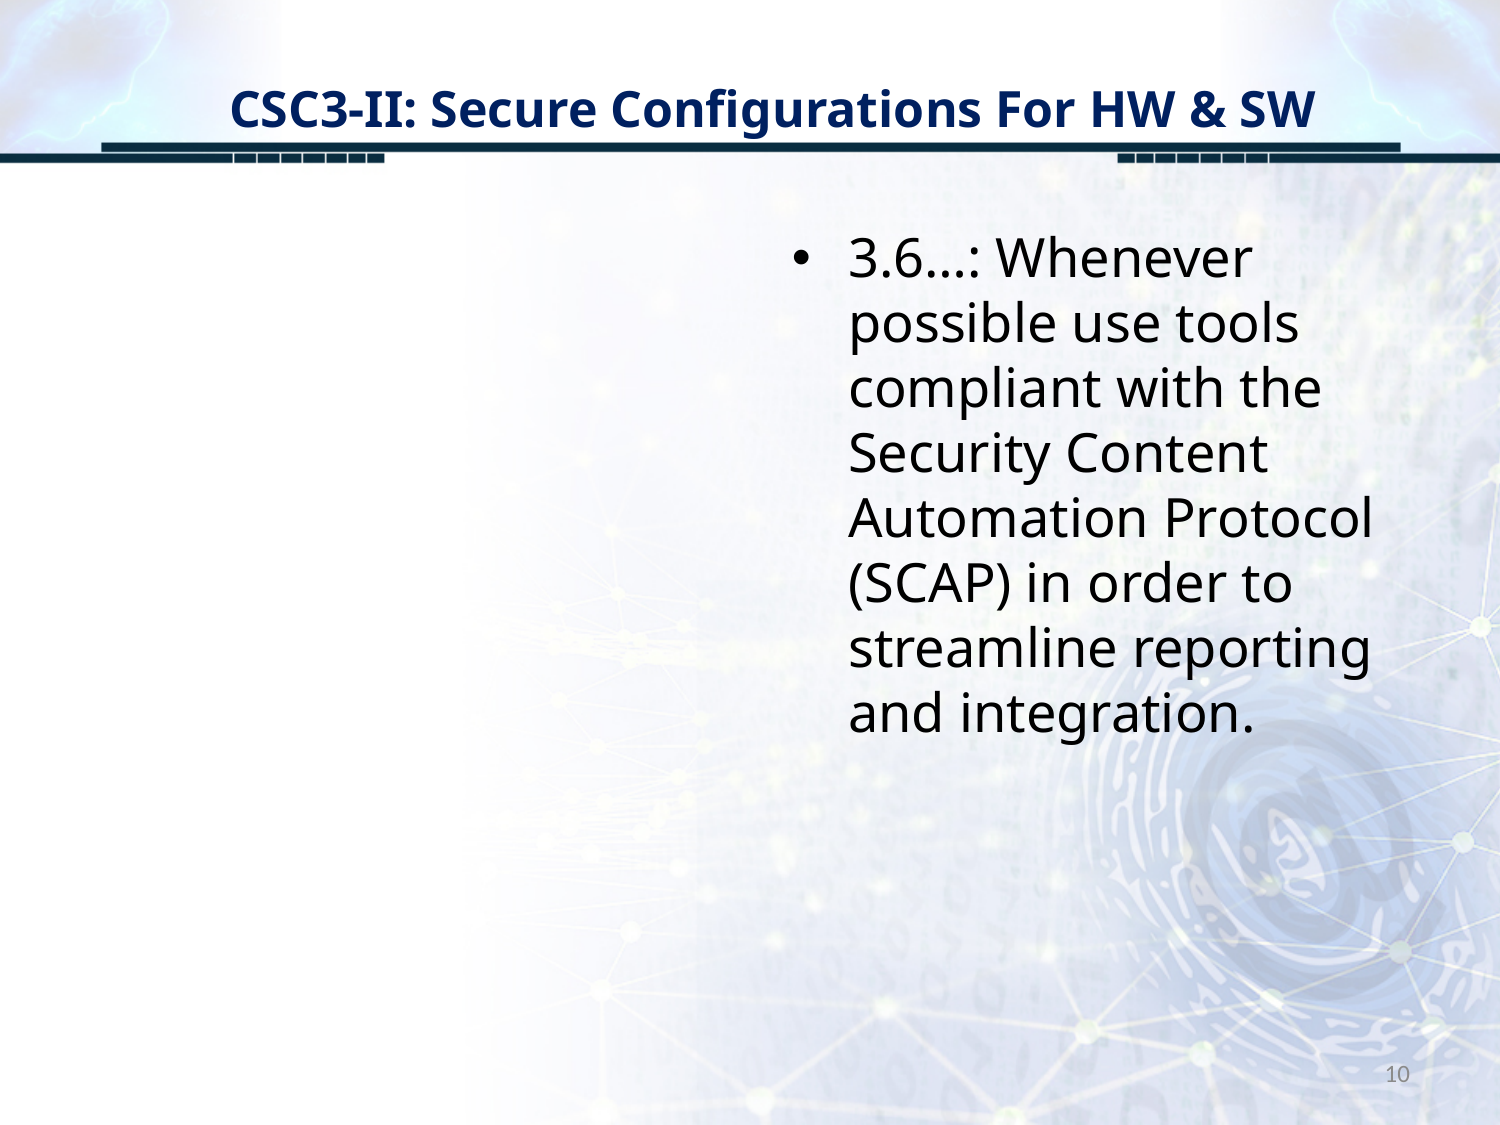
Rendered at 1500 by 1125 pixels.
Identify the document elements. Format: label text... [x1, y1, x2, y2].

slide_number 10 [1074, 1042, 1425, 1103]
list 3.6…: Whenever possible use tools compliant with the Security Content Automation Protocol (SCAP) in order to streamline reporting and integration. [776, 216, 1425, 1034]
picture [0, 0, 1500, 1125]
title CSC3-II: Secure Configurations For HW & SW [97, 34, 1448, 182]
